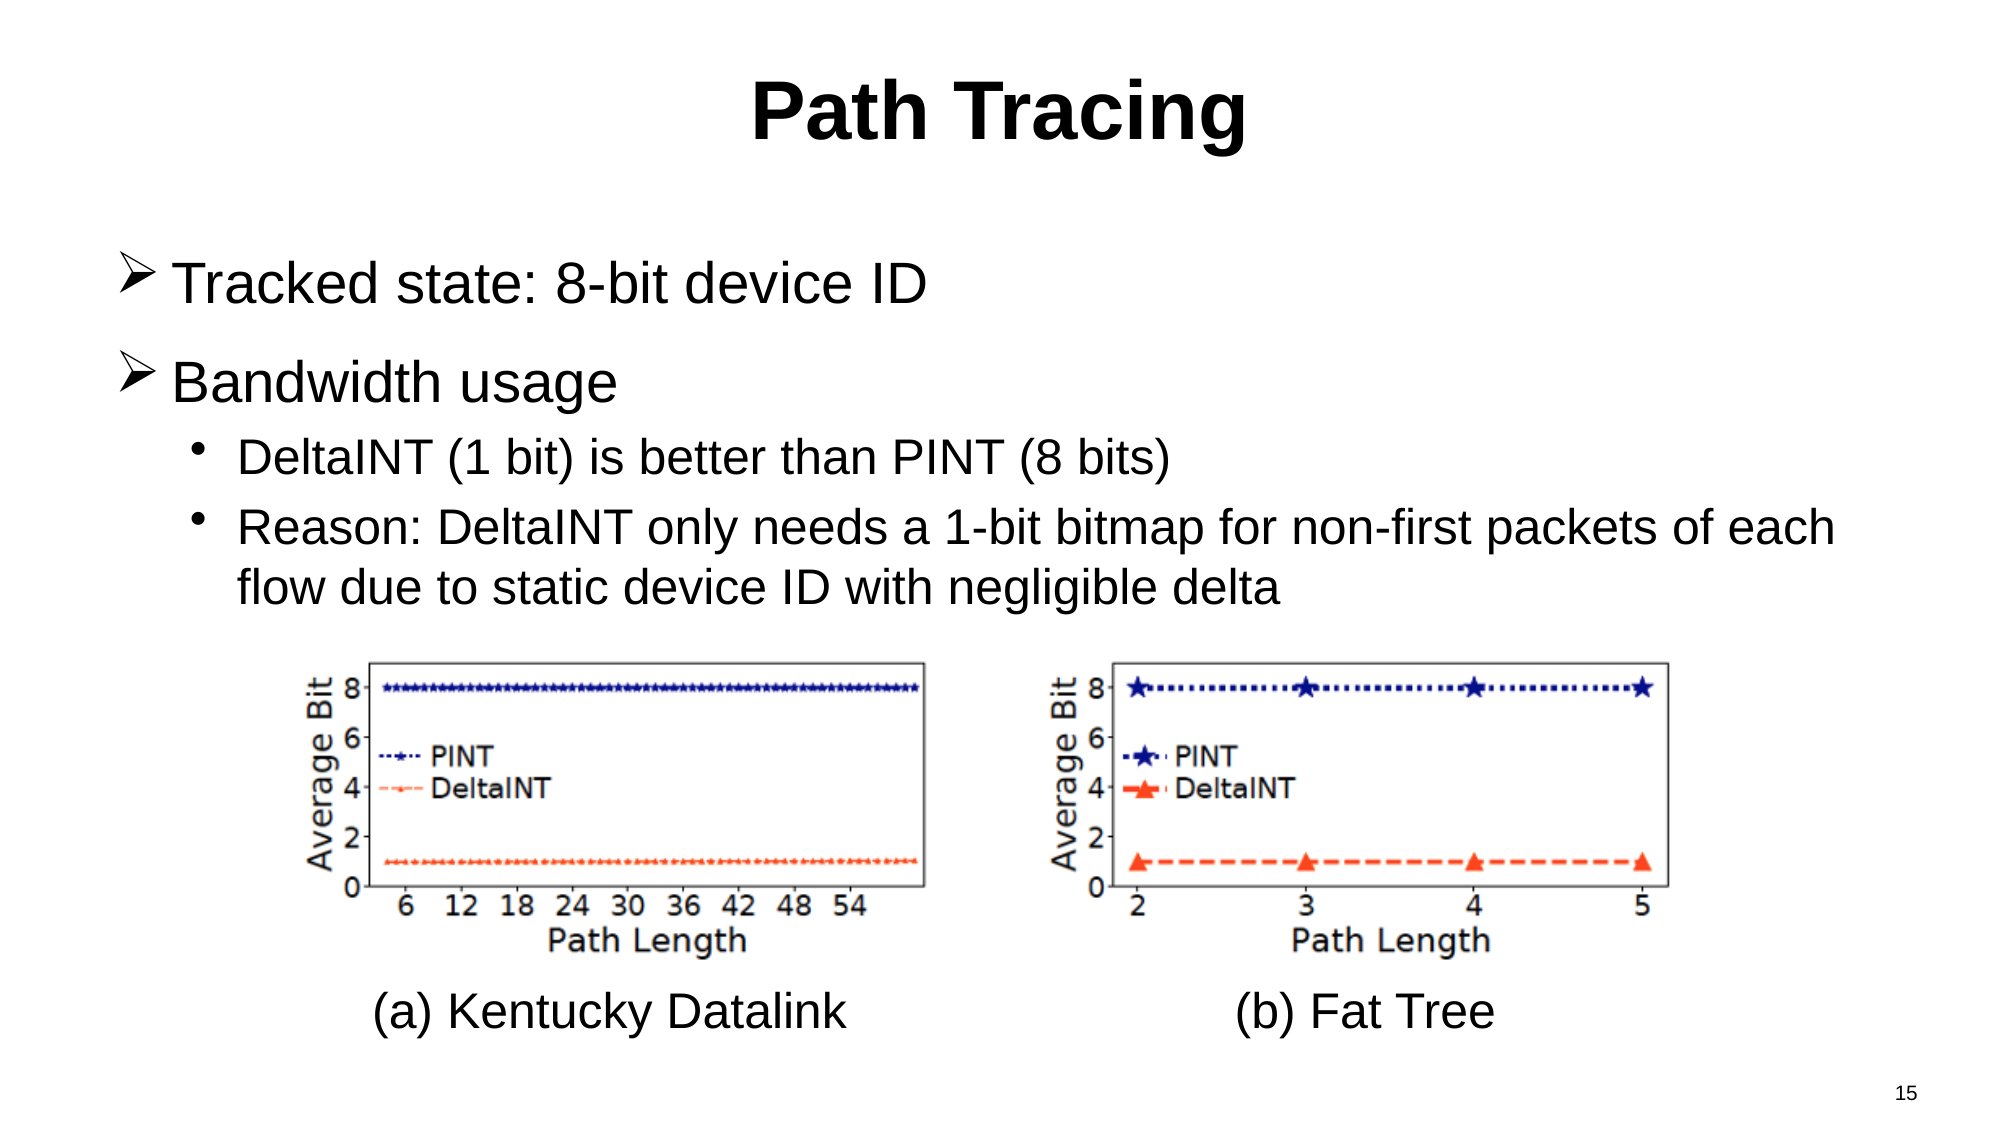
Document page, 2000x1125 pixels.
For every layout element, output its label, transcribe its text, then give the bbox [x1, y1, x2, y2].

picture [286, 647, 934, 972]
text_box (a) Kentucky Datalink [357, 979, 863, 1046]
picture [1041, 647, 1689, 972]
text_box (b) Fat Tree [1219, 979, 1511, 1046]
title Path Tracing [99, 12, 1900, 200]
slide_number 15 [1466, 1072, 1933, 1125]
